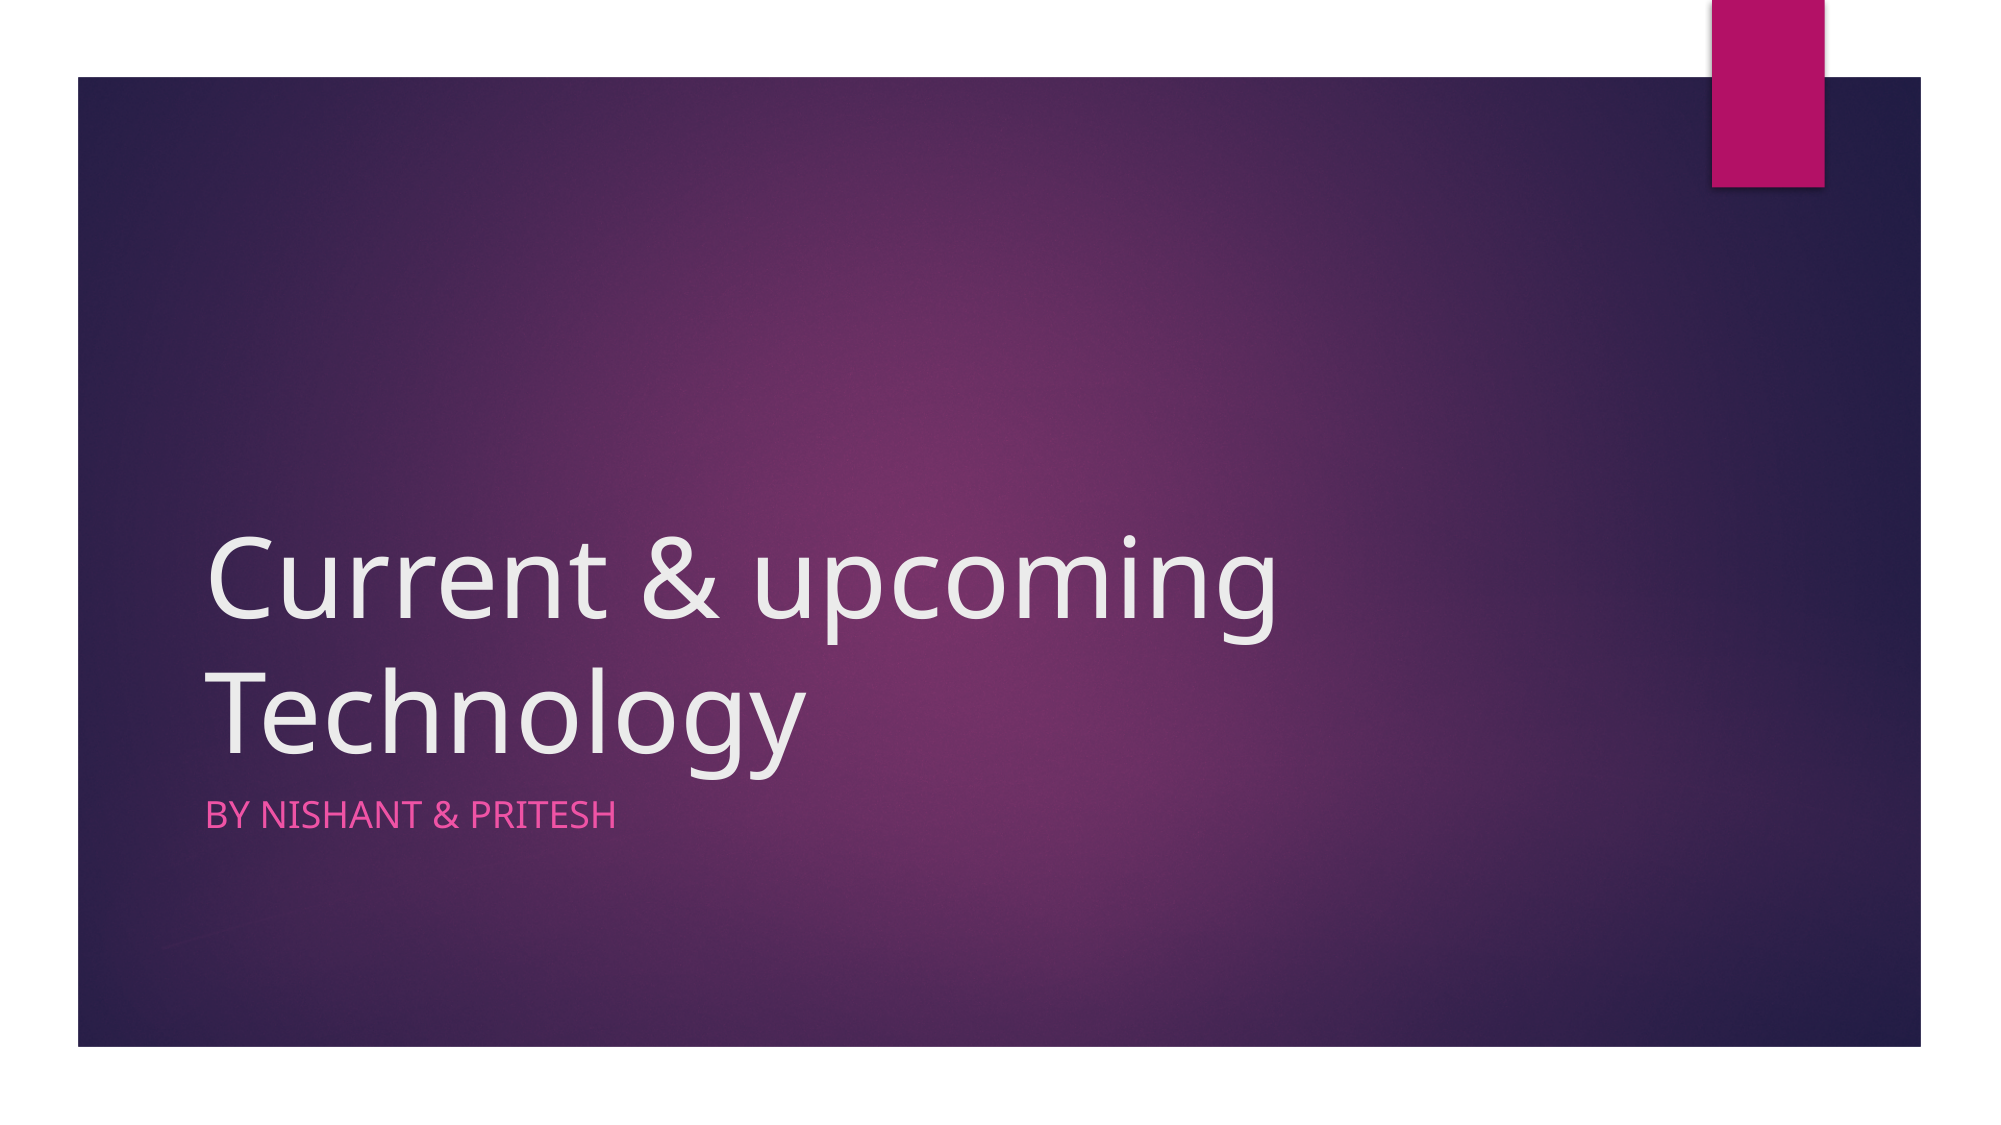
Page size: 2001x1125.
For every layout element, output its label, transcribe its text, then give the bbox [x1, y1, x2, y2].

title Current & upcoming Technology [189, 415, 1638, 783]
subtitle By nishant & pritesh [189, 783, 1638, 925]
